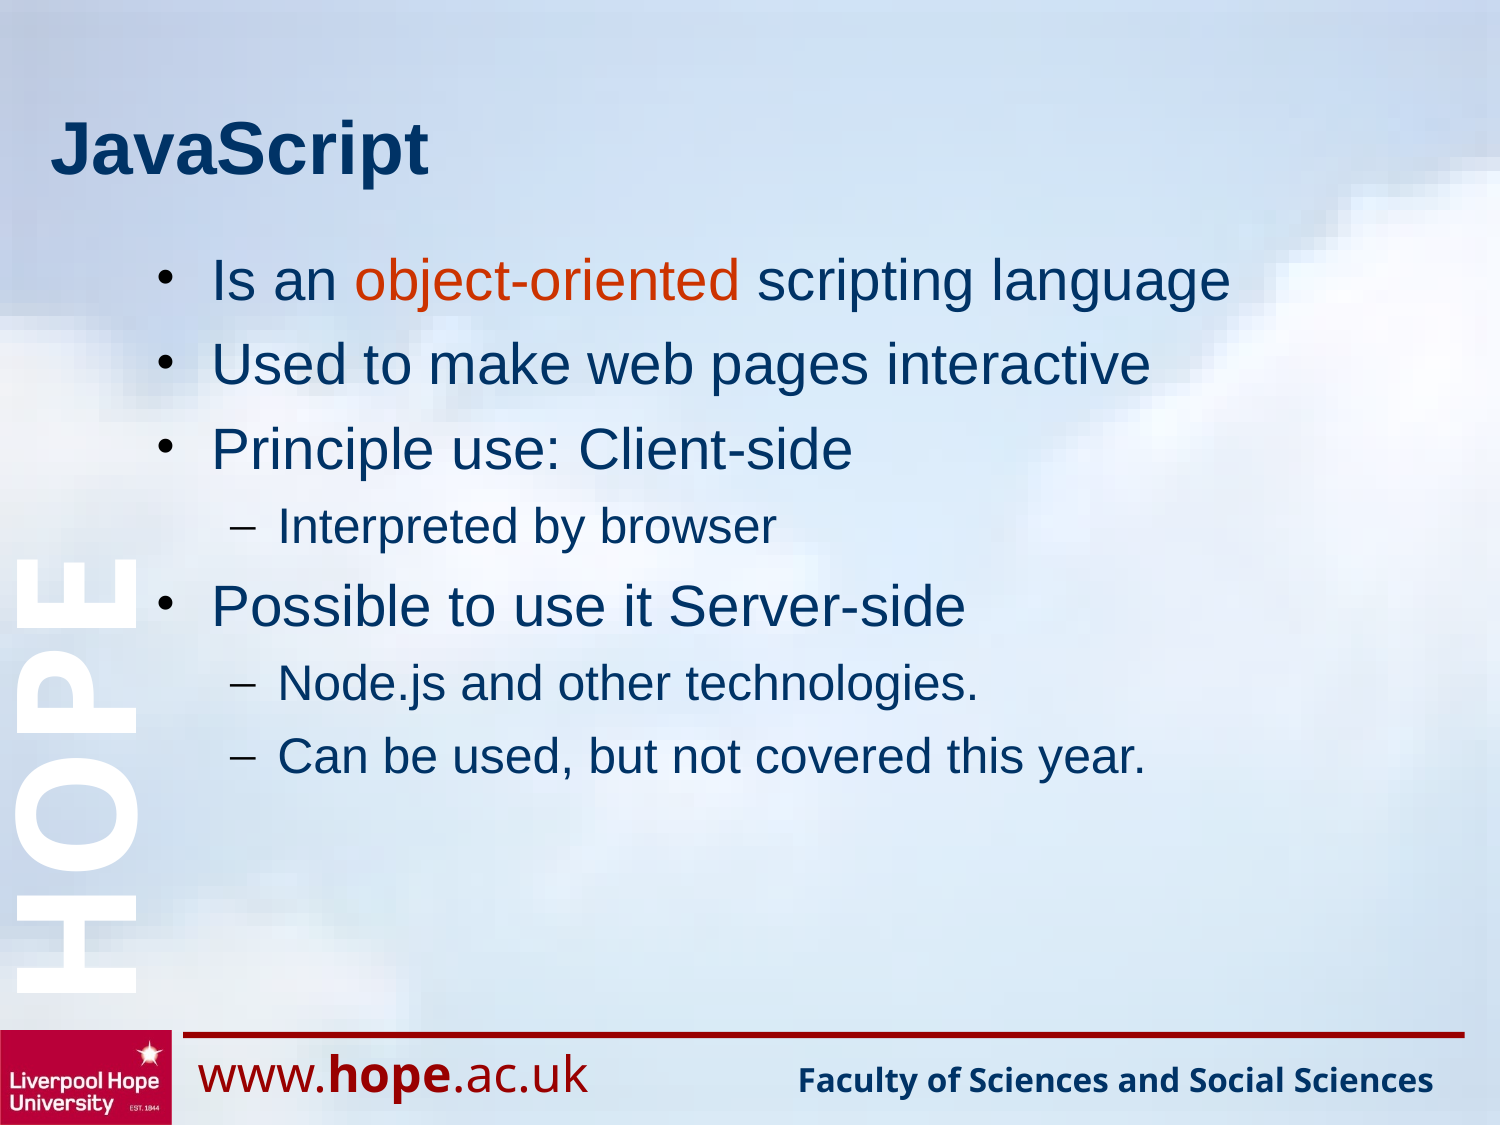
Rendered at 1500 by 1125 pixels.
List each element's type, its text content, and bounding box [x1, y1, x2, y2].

title JavaScript [35, 35, 1312, 199]
picture [0, 1030, 172, 1125]
list Is an object-oriented scripting language Used to make web pages interactive Principle use: Client-side Interpreted by browser Possible to use it Server-side Node.js and other technologies. Can be used, but not covered this year. [140, 234, 1403, 997]
